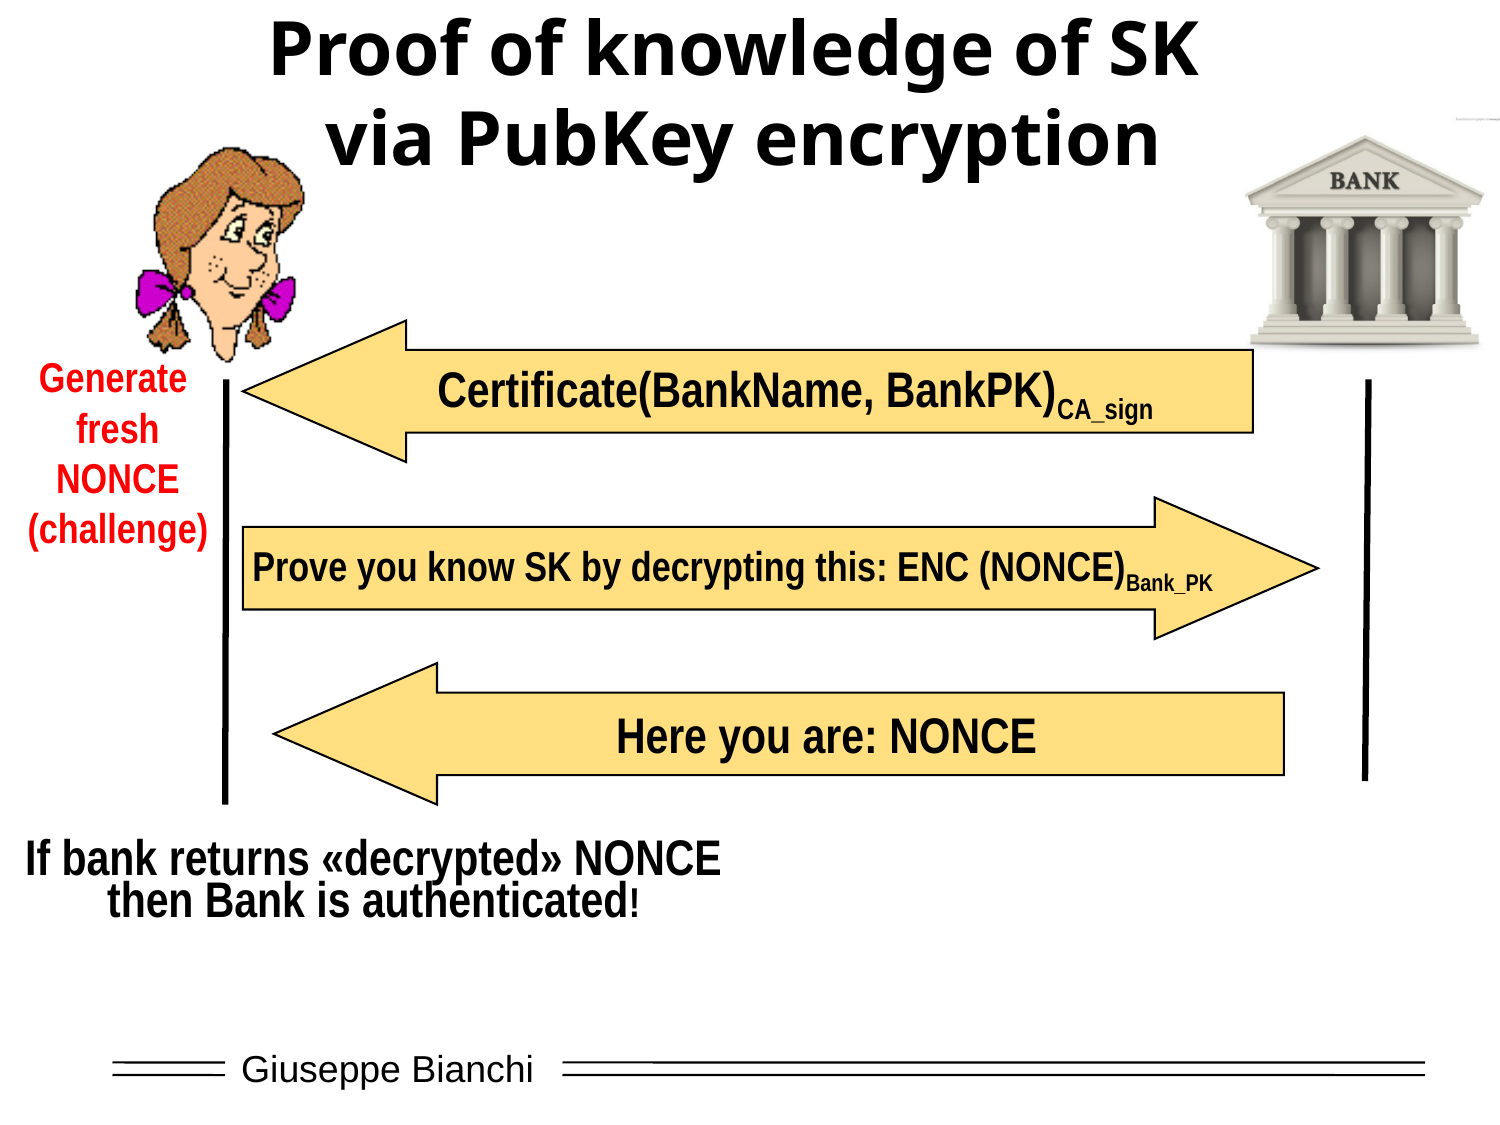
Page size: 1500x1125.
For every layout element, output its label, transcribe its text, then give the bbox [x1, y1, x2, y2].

picture [126, 142, 310, 369]
text_box Certificate(BankName, BankPK)CA_sign [242, 320, 1253, 463]
text_box Generate fresh NONCE (challenge) [12, 343, 224, 559]
text_box If bank returns «decrypted» NONCE then Bank is authenticated! [10, 836, 738, 935]
text_box Here you are: NONCE [273, 663, 1284, 805]
title Proof of knowledge of SK via PubKey encryption [112, 36, 1376, 144]
text_box Prove you know SK by decrypting this: ENC (NONCE)Bank_PK [242, 497, 1318, 639]
picture [1205, 117, 1500, 368]
